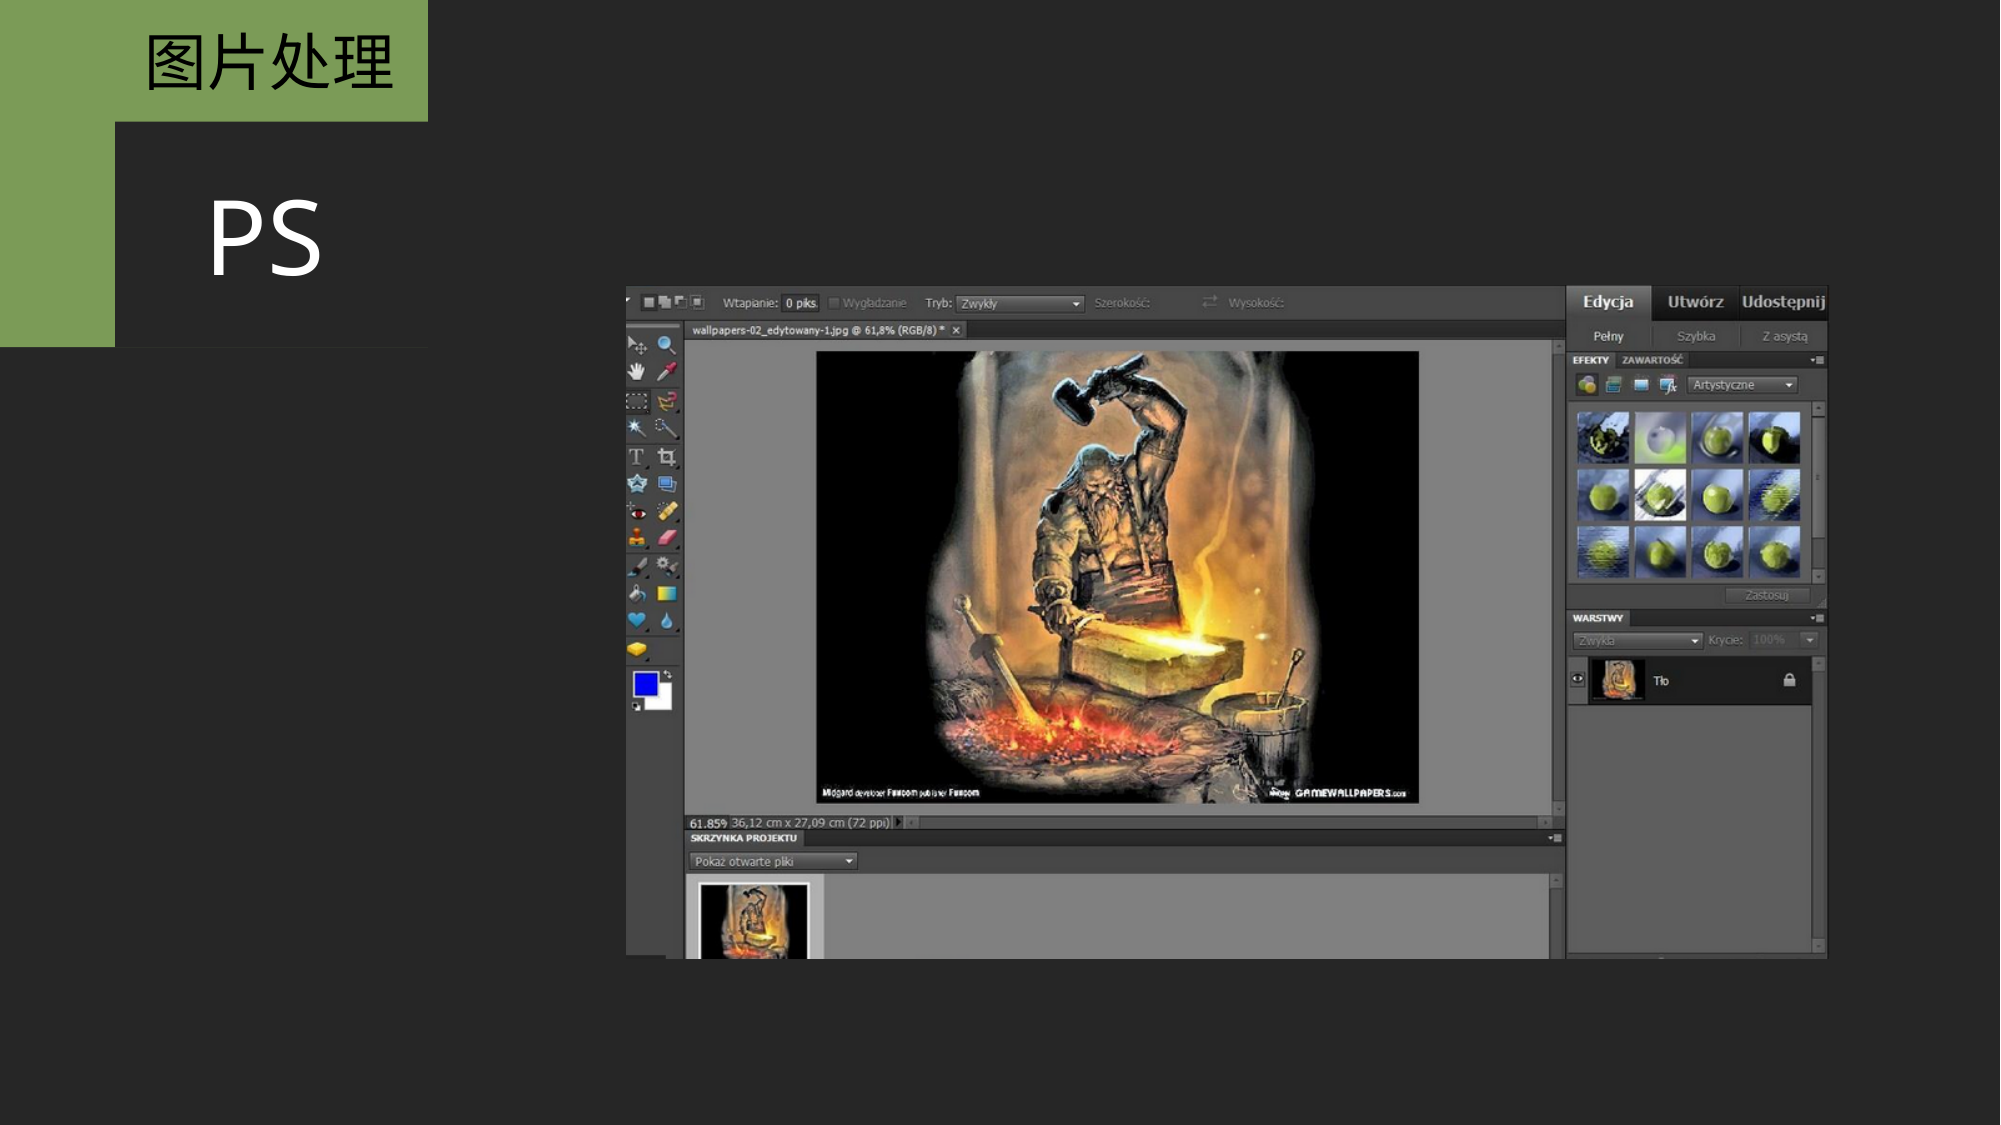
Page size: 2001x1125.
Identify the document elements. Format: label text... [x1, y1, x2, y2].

text_box PS [190, 163, 510, 304]
text_box 图片处理 [130, 15, 485, 105]
text_box [114, 121, 429, 348]
picture [626, 285, 1830, 959]
text_box [0, 0, 429, 348]
